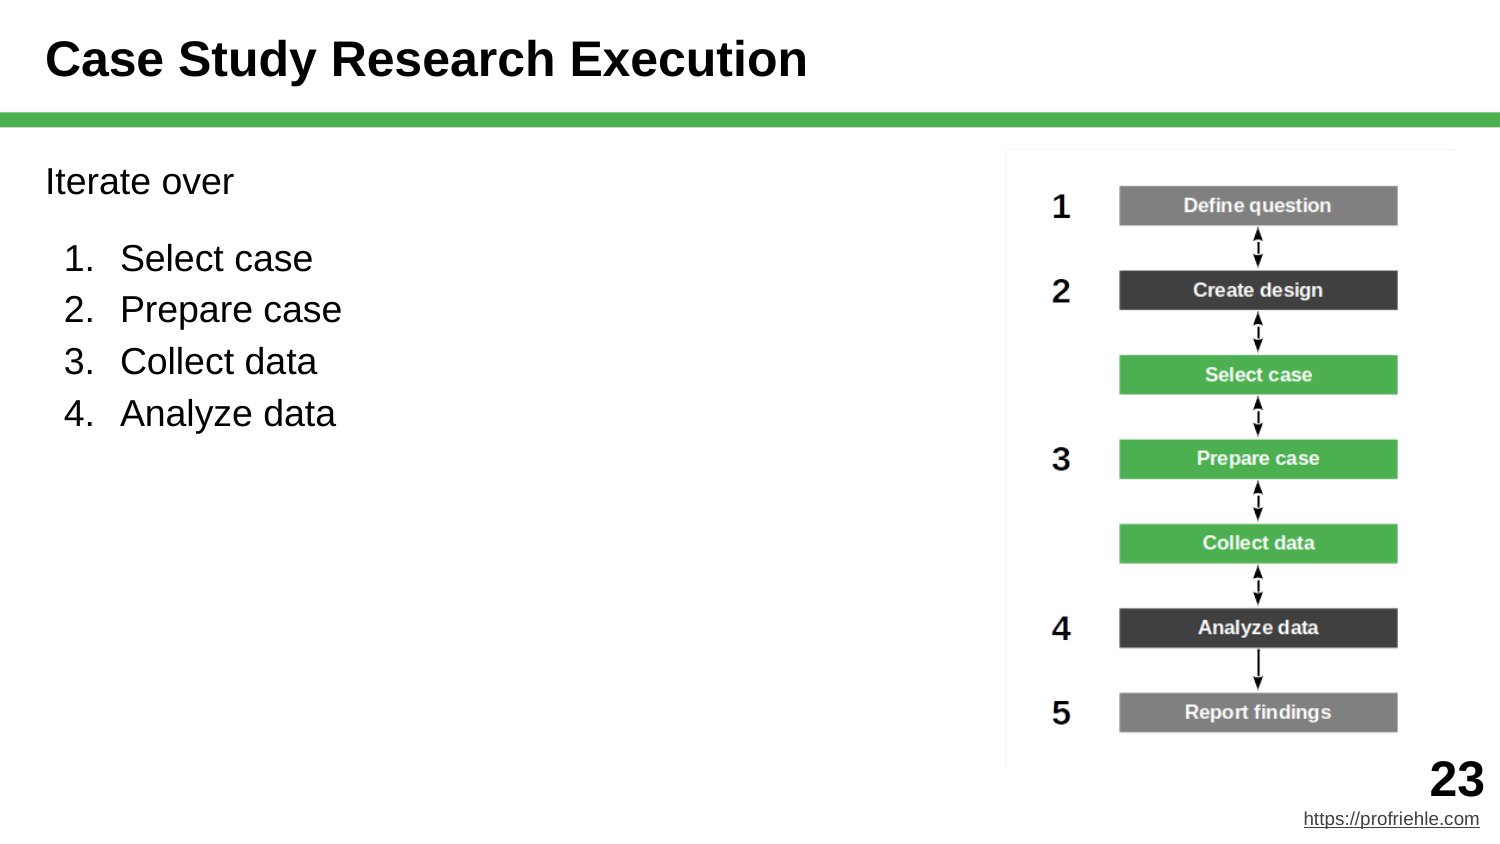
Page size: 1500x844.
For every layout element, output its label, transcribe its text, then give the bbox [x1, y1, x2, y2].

picture [1004, 149, 1456, 770]
title Case Study Research Execution [0, 0, 1500, 113]
slide_number ‹#› https://profriehle.com [1200, 724, 1500, 844]
list Iterate over Select case Prepare case Collect data Analyze data [45, 150, 1200, 825]
